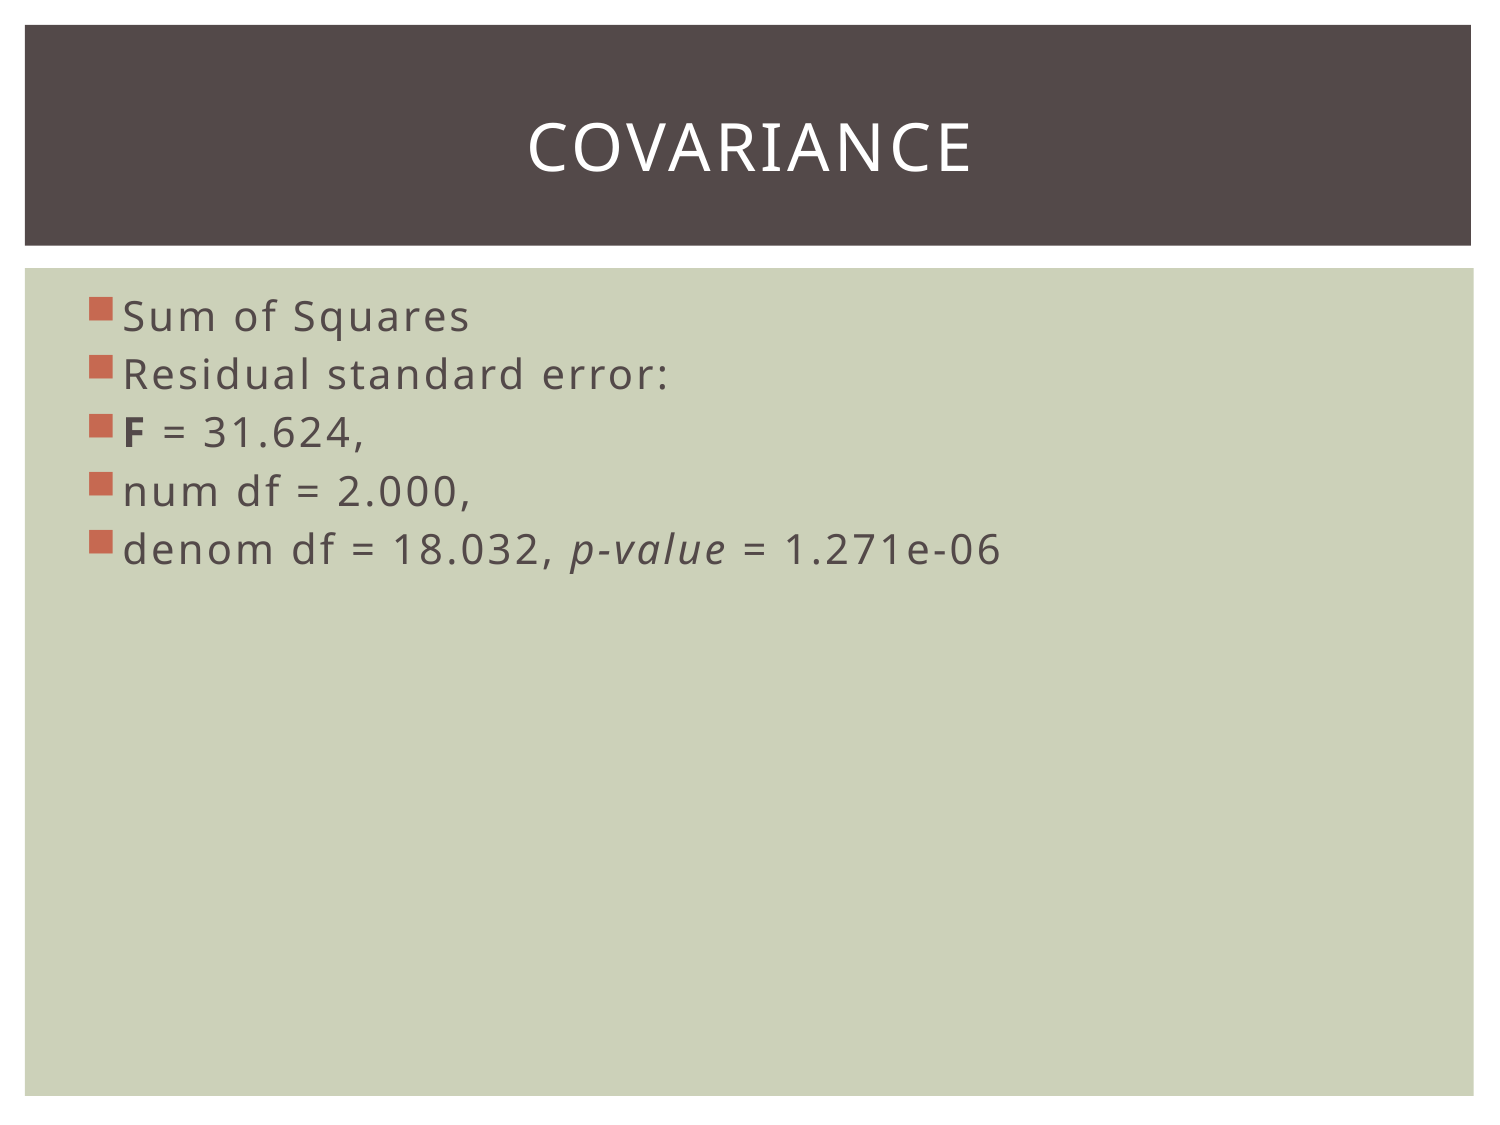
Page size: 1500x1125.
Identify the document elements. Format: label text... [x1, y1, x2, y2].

title covariance [62, 58, 1438, 232]
list Sum of Squares Residual standard error: F = 31.624, num df = 2.000, denom df = 18.032, p-value = 1.271e-06 [62, 281, 1442, 1005]
